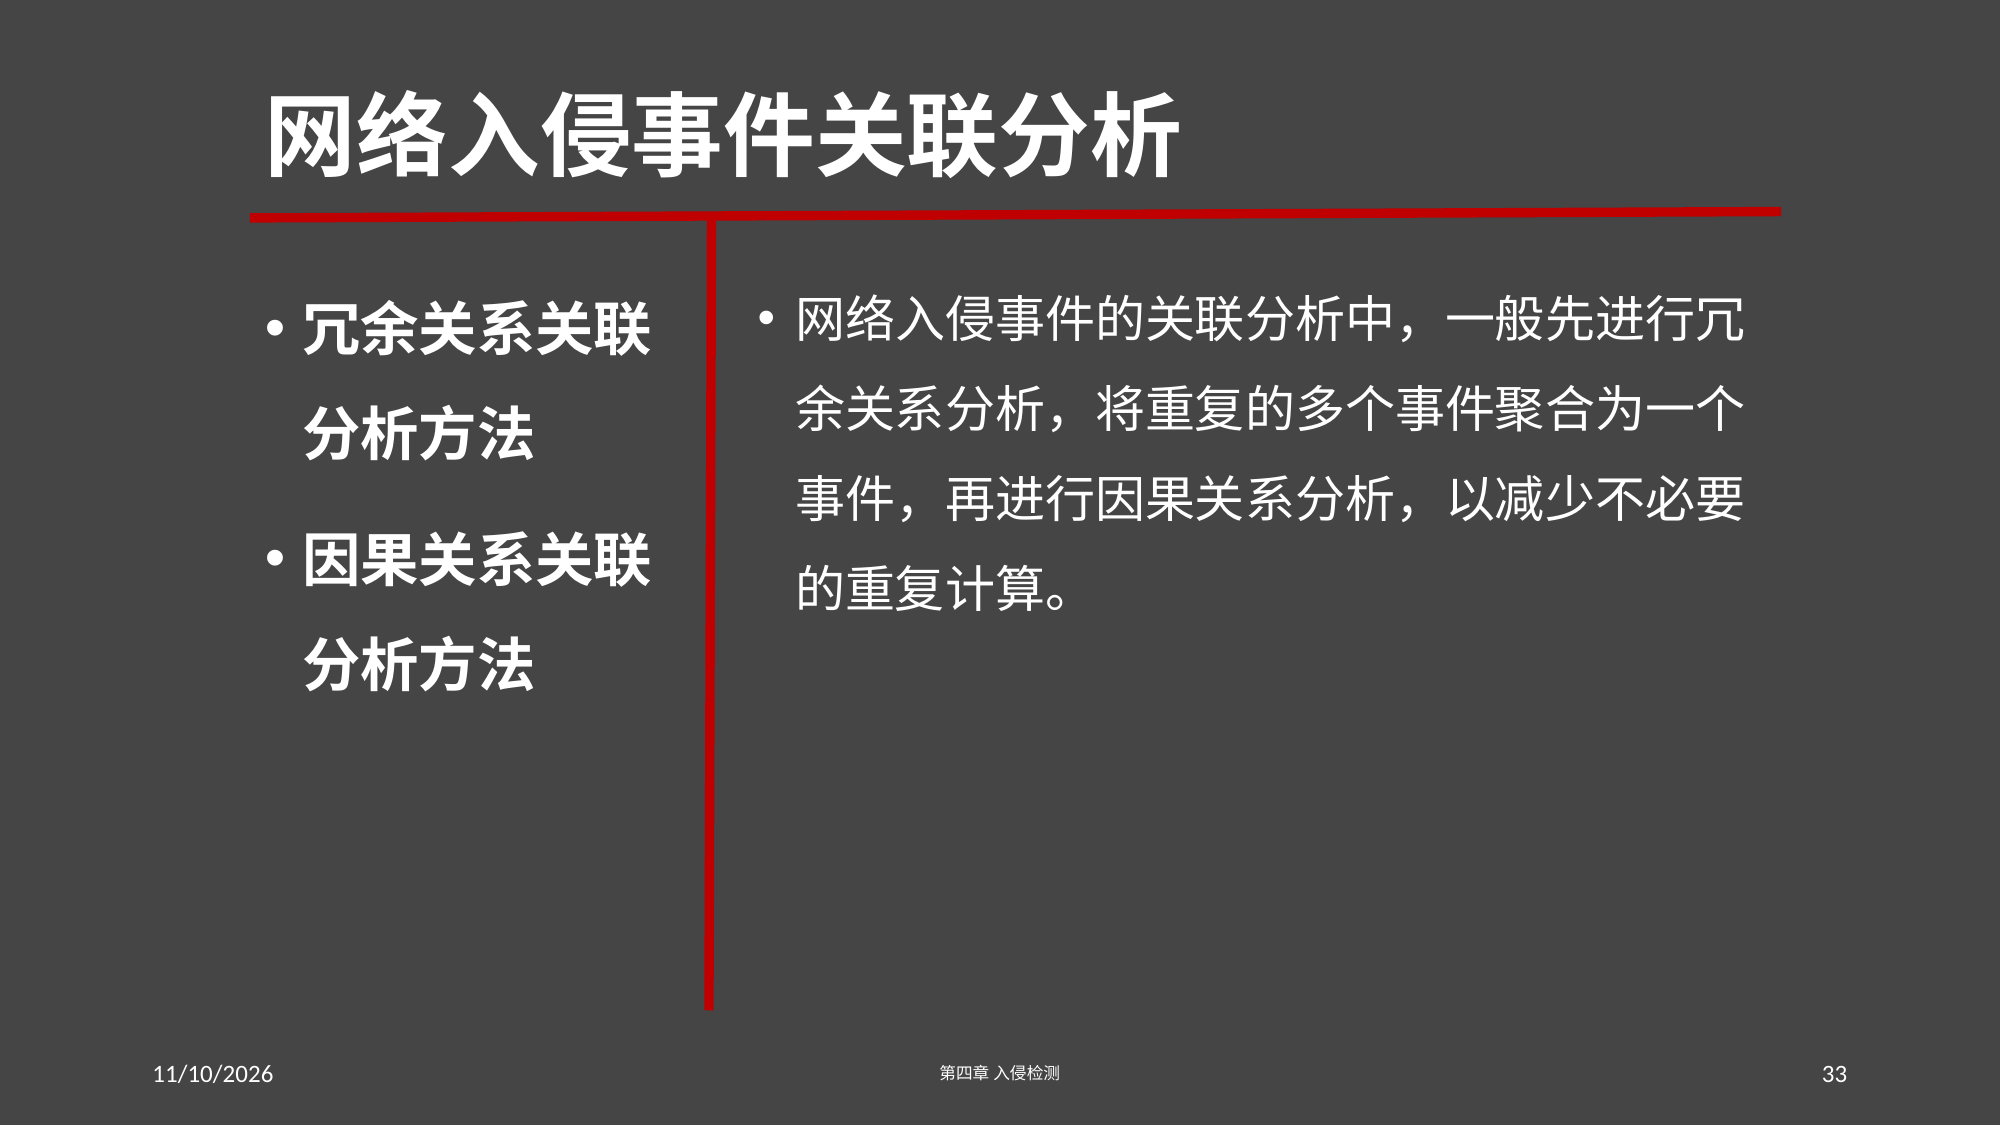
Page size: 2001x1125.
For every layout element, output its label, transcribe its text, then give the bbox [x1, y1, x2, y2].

slide_number 33 [1412, 1042, 1863, 1103]
title 网络入侵事件关联分析 [249, 30, 1782, 249]
list 网络入侵事件的关联分析中，一般先进行冗余关系分析，将重复的多个事件聚合为一个事件，再进行因果关系分析，以减少不必要的重复计算。 [742, 249, 1782, 1011]
footer 第四章 入侵检测 [662, 1042, 1338, 1103]
list 冗余关系关联分析方法 因果关系关联分析方法 [249, 249, 678, 1011]
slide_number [137, 1042, 588, 1103]
